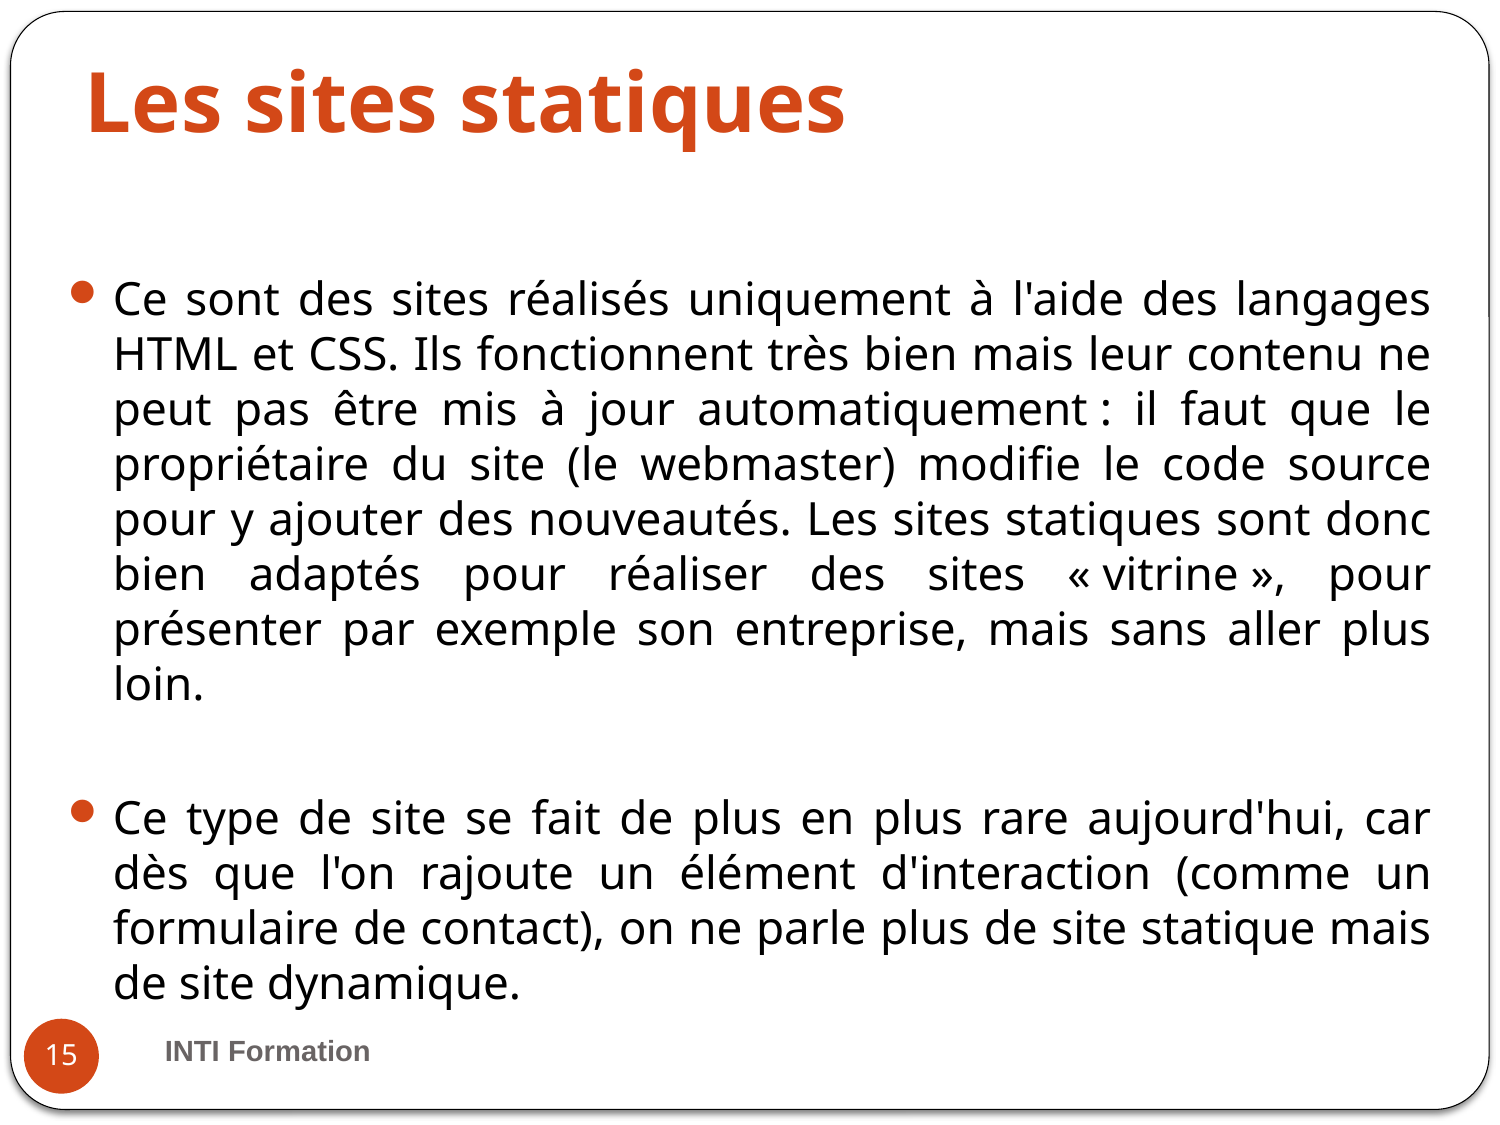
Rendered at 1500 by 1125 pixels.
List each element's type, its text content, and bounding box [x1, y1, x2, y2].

list Ce sont des sites réalisés uniquement à l'aide des langages HTML et CSS. Ils fonctionnent très bien mais leur contenu ne peut pas être mis à jour automatiquement : il faut que le propriétaire du site (le webmaster) modifie le code source pour y ajouter des nouveautés. Les sites statiques sont donc bien adaptés pour réaliser des sites « vitrine », pour présenter par exemple son entreprise, mais sans aller plus loin. Ce type de site se fait de plus en plus rare aujourd'hui, car dès que l'on rajoute un élément d'interaction (comme un formulaire de contact), on ne parle plus de site statique mais de site dynamique. [53, 262, 1447, 1005]
slide_number 15 [23, 1018, 99, 1094]
title Les sites statiques [70, 0, 1421, 164]
footer INTI Formation [150, 1012, 800, 1088]
